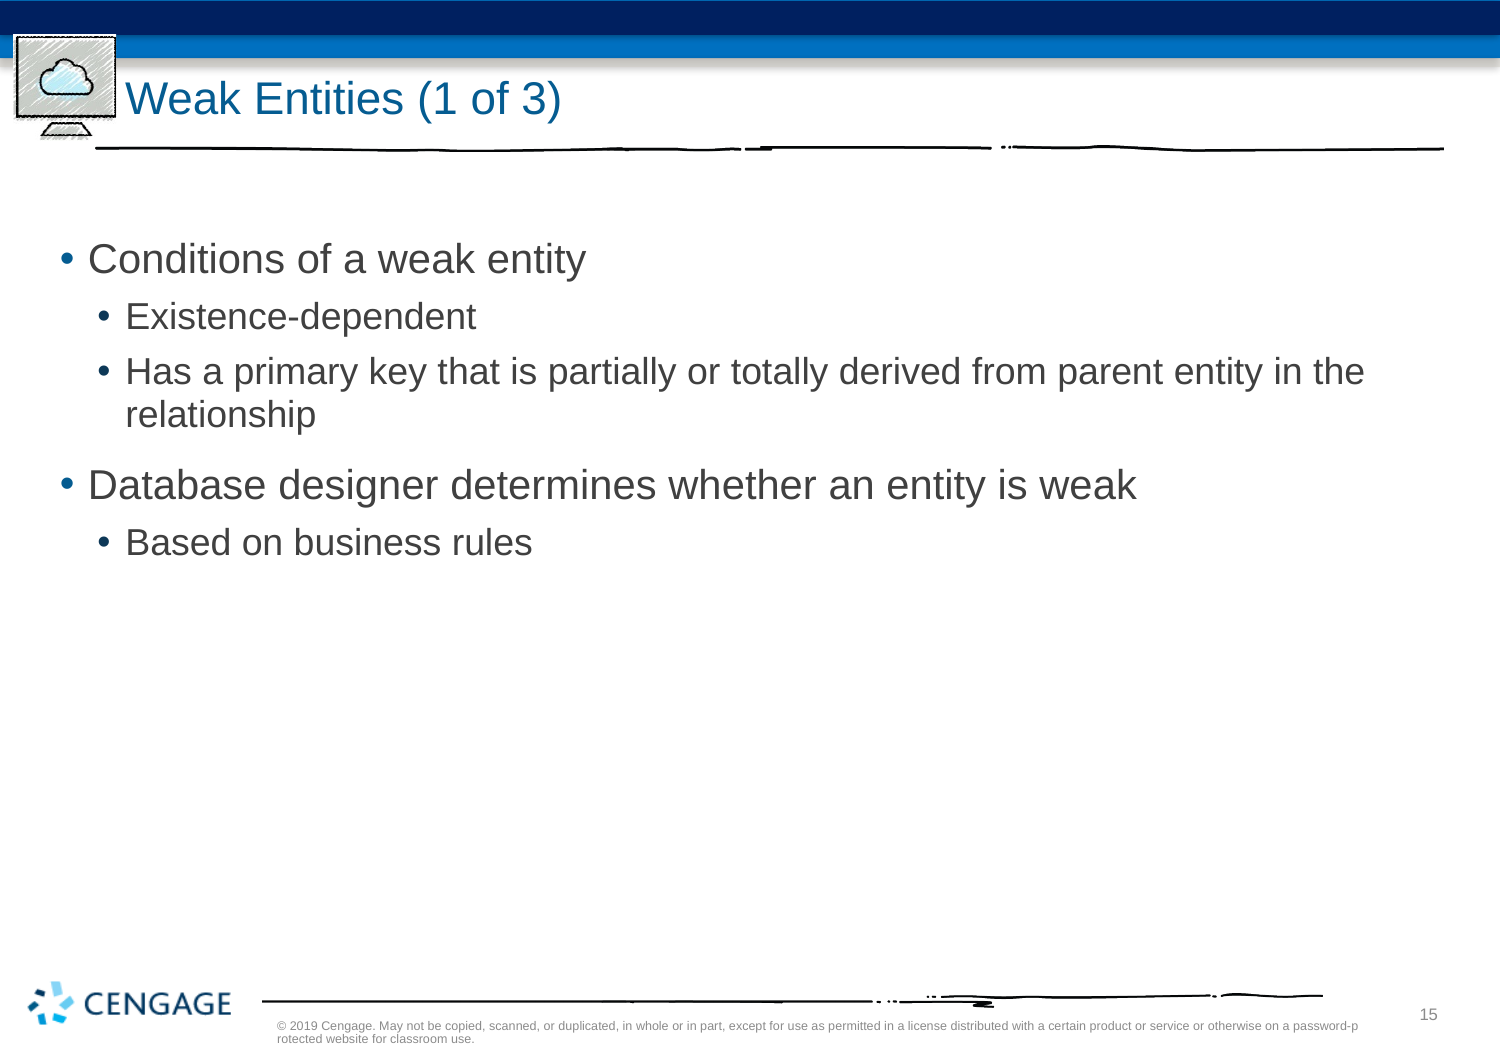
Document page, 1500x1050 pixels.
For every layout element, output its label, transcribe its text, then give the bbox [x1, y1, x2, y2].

footer © 2019 Cengage. May not be copied, scanned, or duplicated, in whole or in part, except for use as permitted in a license distributed with a certain product or service or otherwise on a password-protected website for classroom use. [262, 1007, 1375, 1045]
picture [262, 993, 1323, 1007]
title Weak Entities (1 of 3) [125, 77, 1442, 125]
picture [7, 968, 244, 1037]
list Conditions of a weak entity Existence-dependent Has a primary key that is partially or totally derived from parent entity in the relationship Database designer determines whether an entity is weak Based on business rules [59, 235, 1441, 568]
picture [95, 145, 1444, 152]
picture [13, 34, 117, 141]
